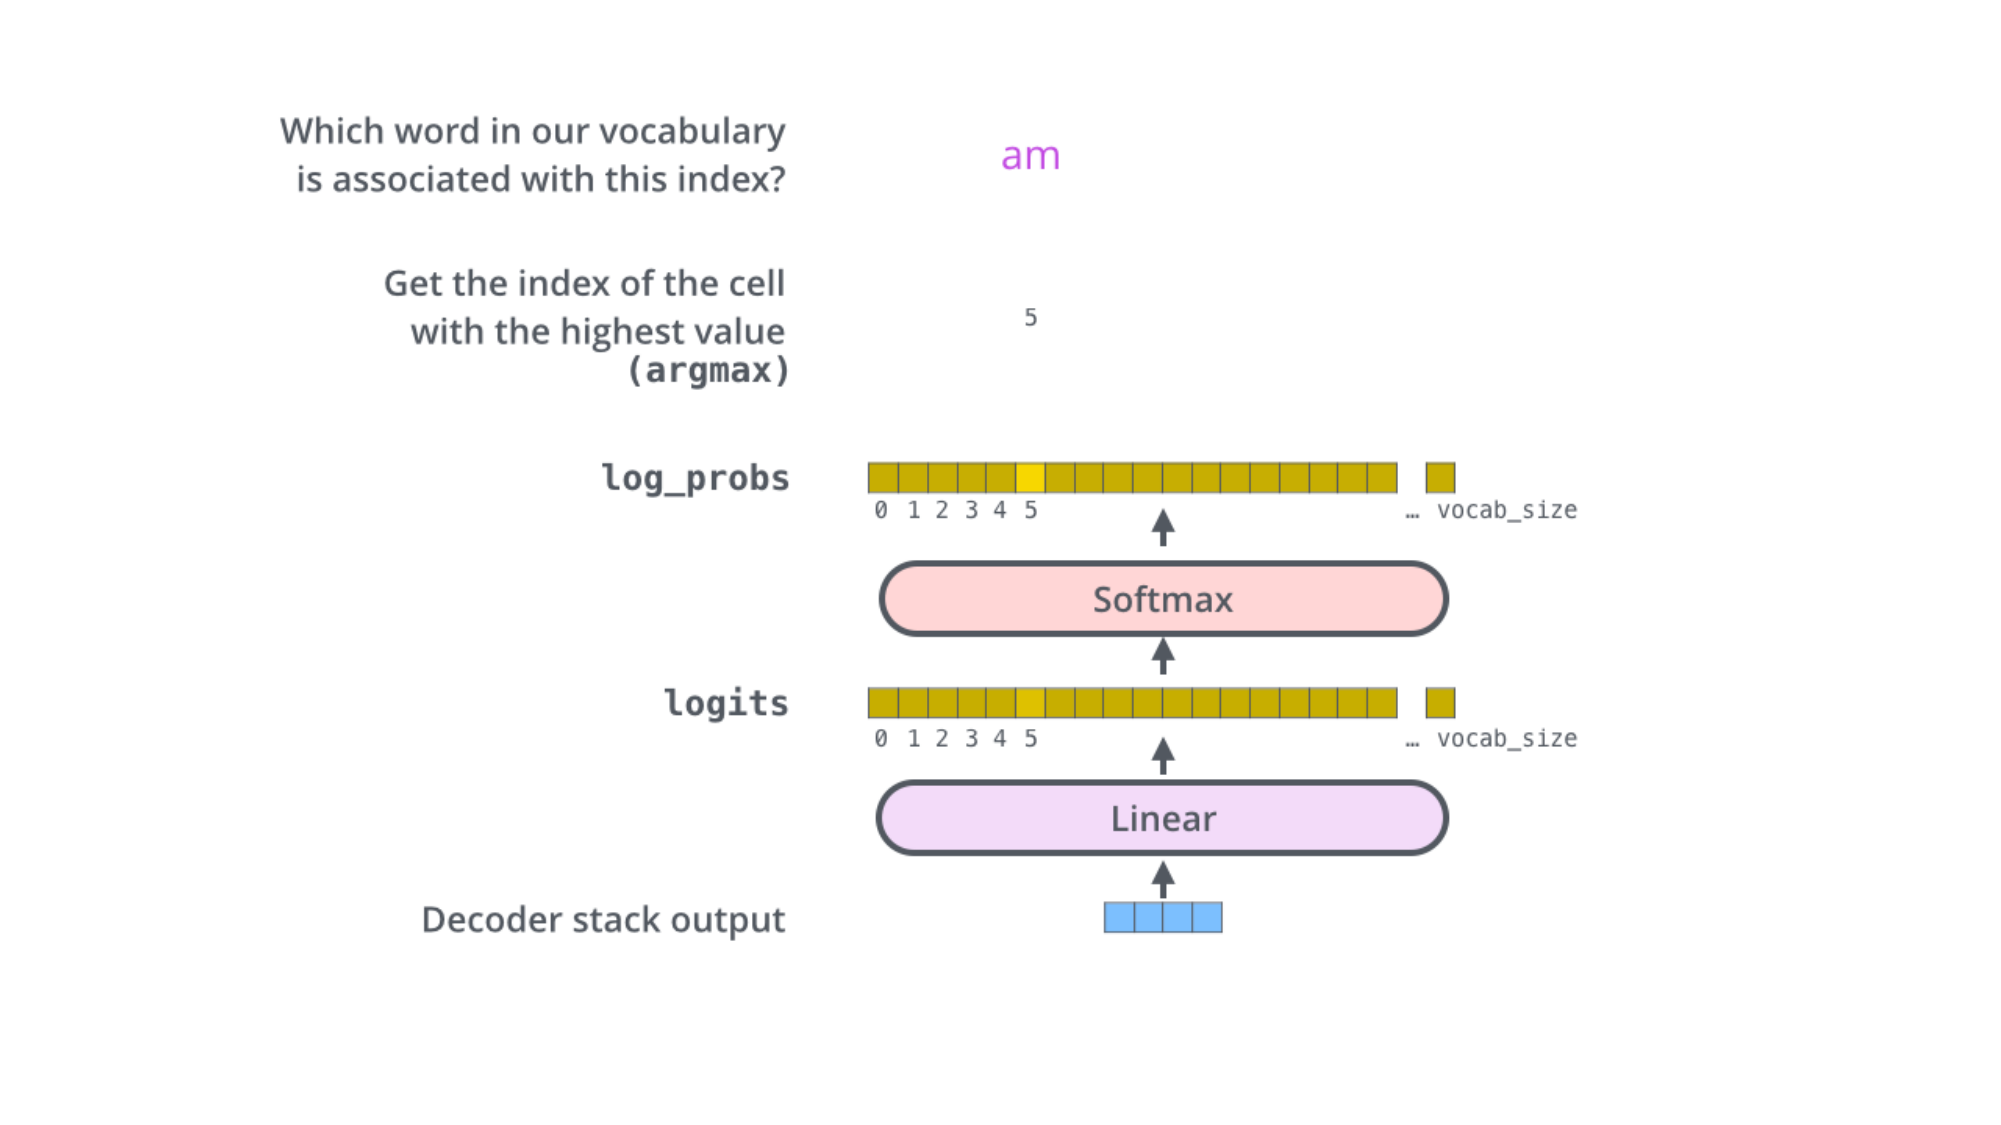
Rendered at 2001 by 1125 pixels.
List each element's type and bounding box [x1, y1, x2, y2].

picture [264, 102, 1623, 980]
